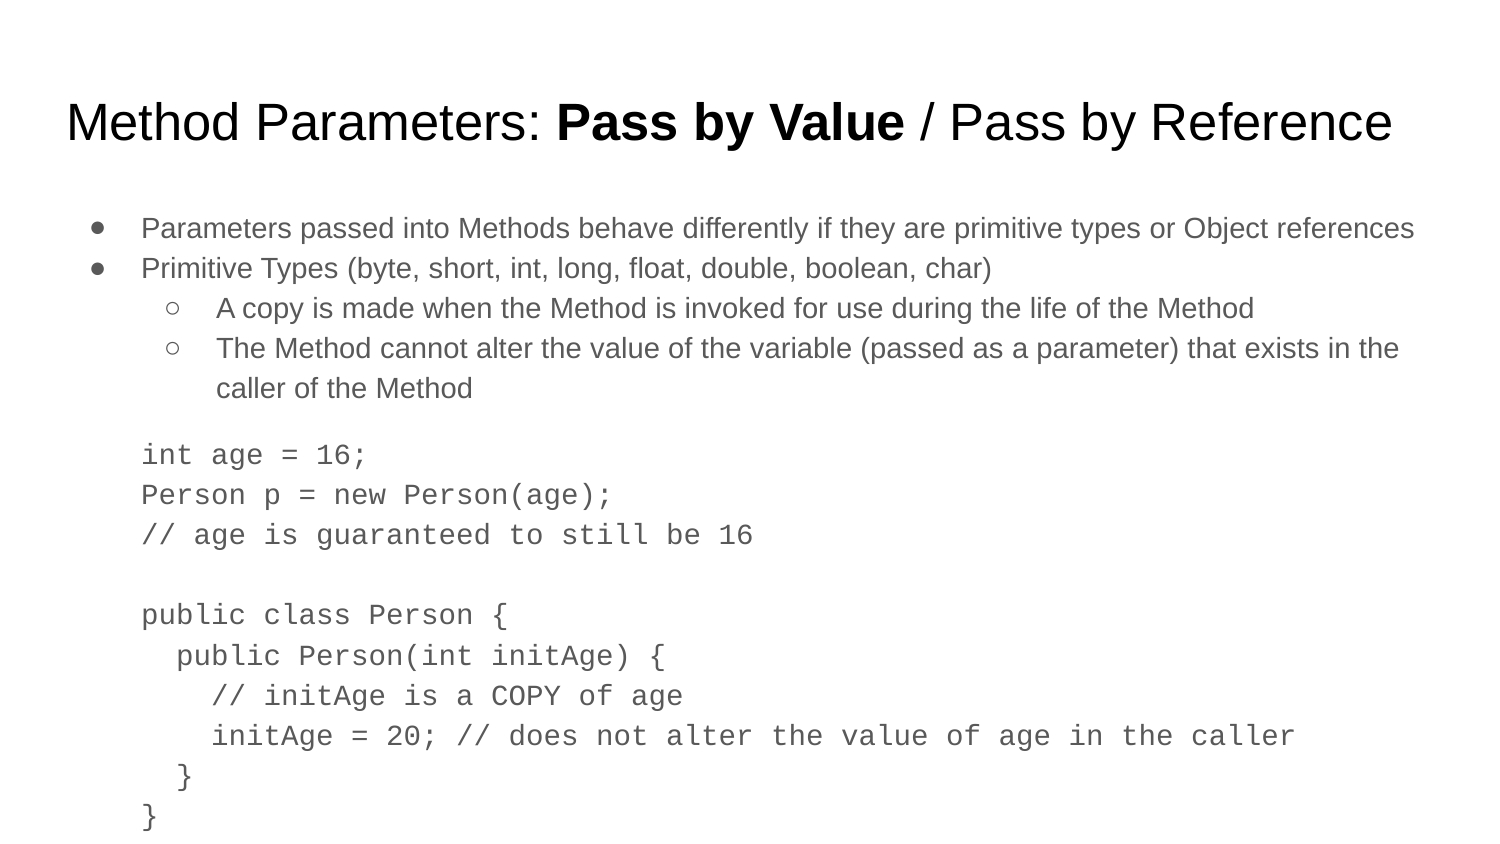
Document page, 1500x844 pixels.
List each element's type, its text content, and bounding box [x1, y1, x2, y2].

list Parameters passed into Methods behave differently if they are primitive types or Object references Primitive Types (byte, short, int, long, float, double, boolean, char) A copy is made when the Method is invoked for use during the life of the Method The Method cannot alter the value of the variable (passed as a parameter) that exists in the caller of the Method int age = 16; Person p = new Person(age); // age is guaranteed to still be 16 public class Person { public Person(int initAge) { // initAge is a COPY of age initAge = 20; // does not alter the value of age in the caller } } [51, 189, 1449, 750]
title Method Parameters: Pass by Value / Pass by Reference [51, 72, 1449, 167]
